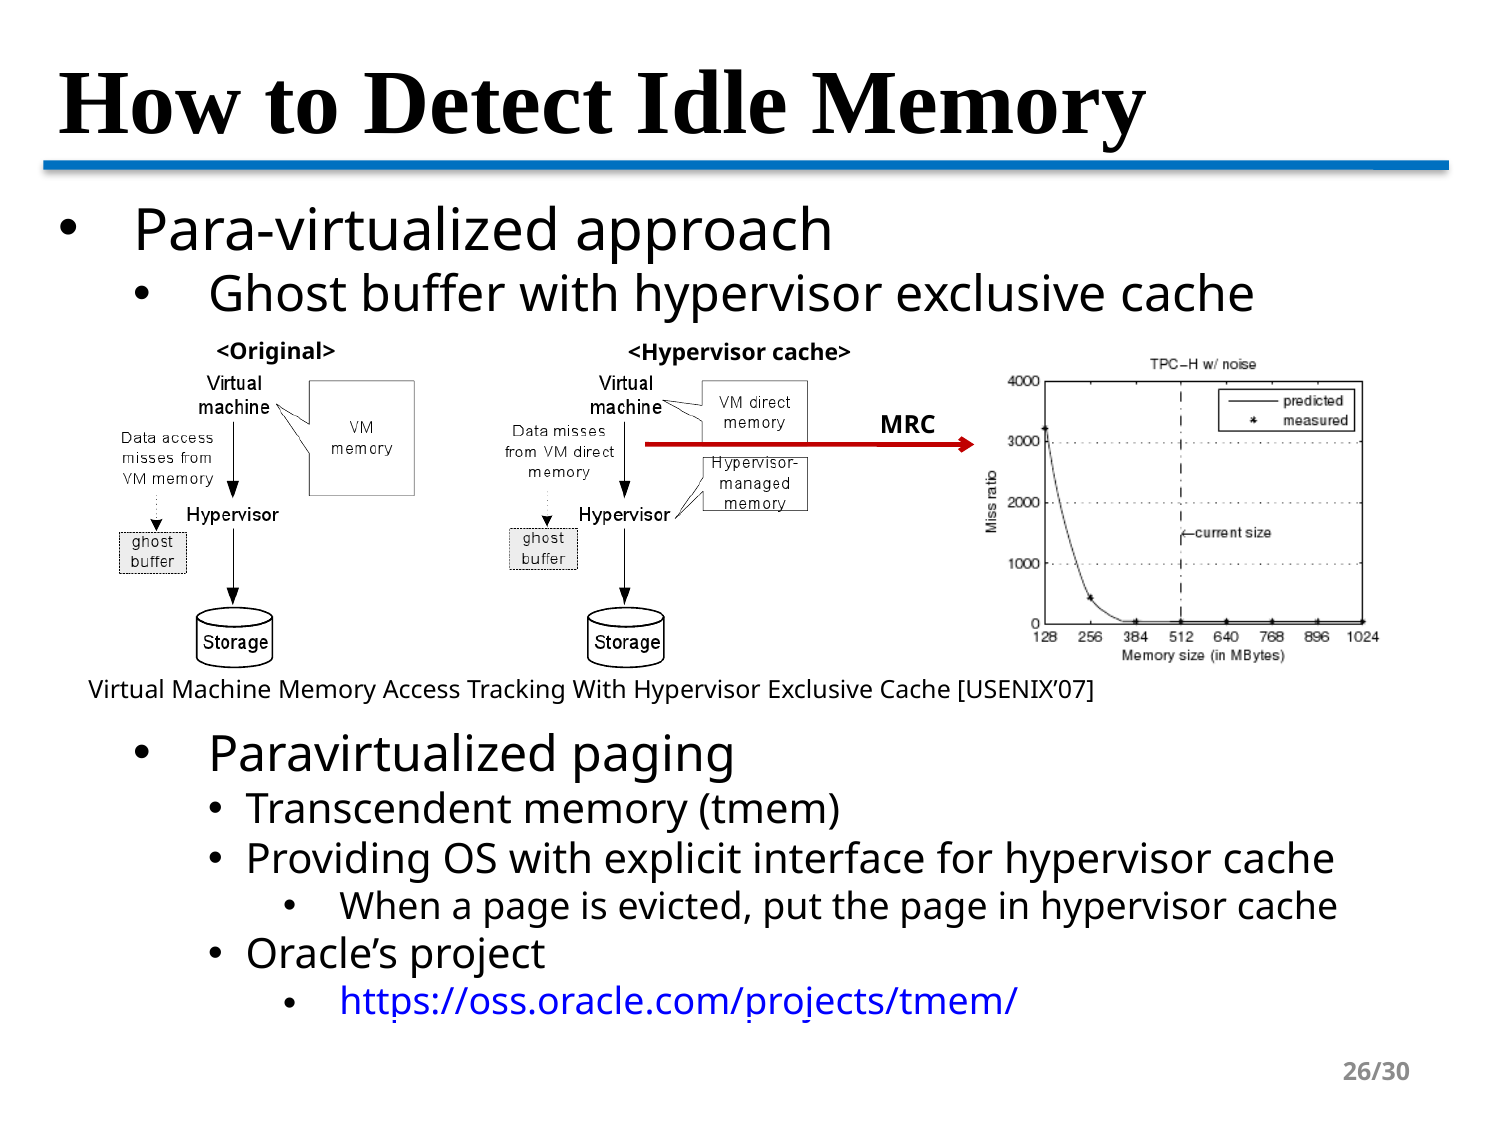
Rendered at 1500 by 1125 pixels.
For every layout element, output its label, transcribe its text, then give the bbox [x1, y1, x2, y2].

text_box <Hypervisor cache> [613, 330, 847, 373]
text_box MRC [865, 401, 950, 447]
picture [974, 333, 1388, 673]
picture [109, 355, 815, 677]
text_box Virtual Machine Memory Access Tracking With Hypervisor Exclusive Cache [USENIX’07] [73, 666, 1069, 712]
text_box How to Detect Idle Memory [43, 21, 1449, 173]
text_box <Original> [201, 329, 336, 353]
text_box <number>/30 [1074, 1042, 1425, 1103]
text_box Para-virtualized approach Ghost buffer with hypervisor exclusive cache Paravirtualized paging Transcendent memory (tmem) Providing OS with explicit interface for hypervisor cache When a page is evicted, put the page in hypervisor cache Oracle’s project https://oss.oracle.com/projects/tmem/ [43, 184, 1449, 1094]
text_box [950, 437, 969, 452]
